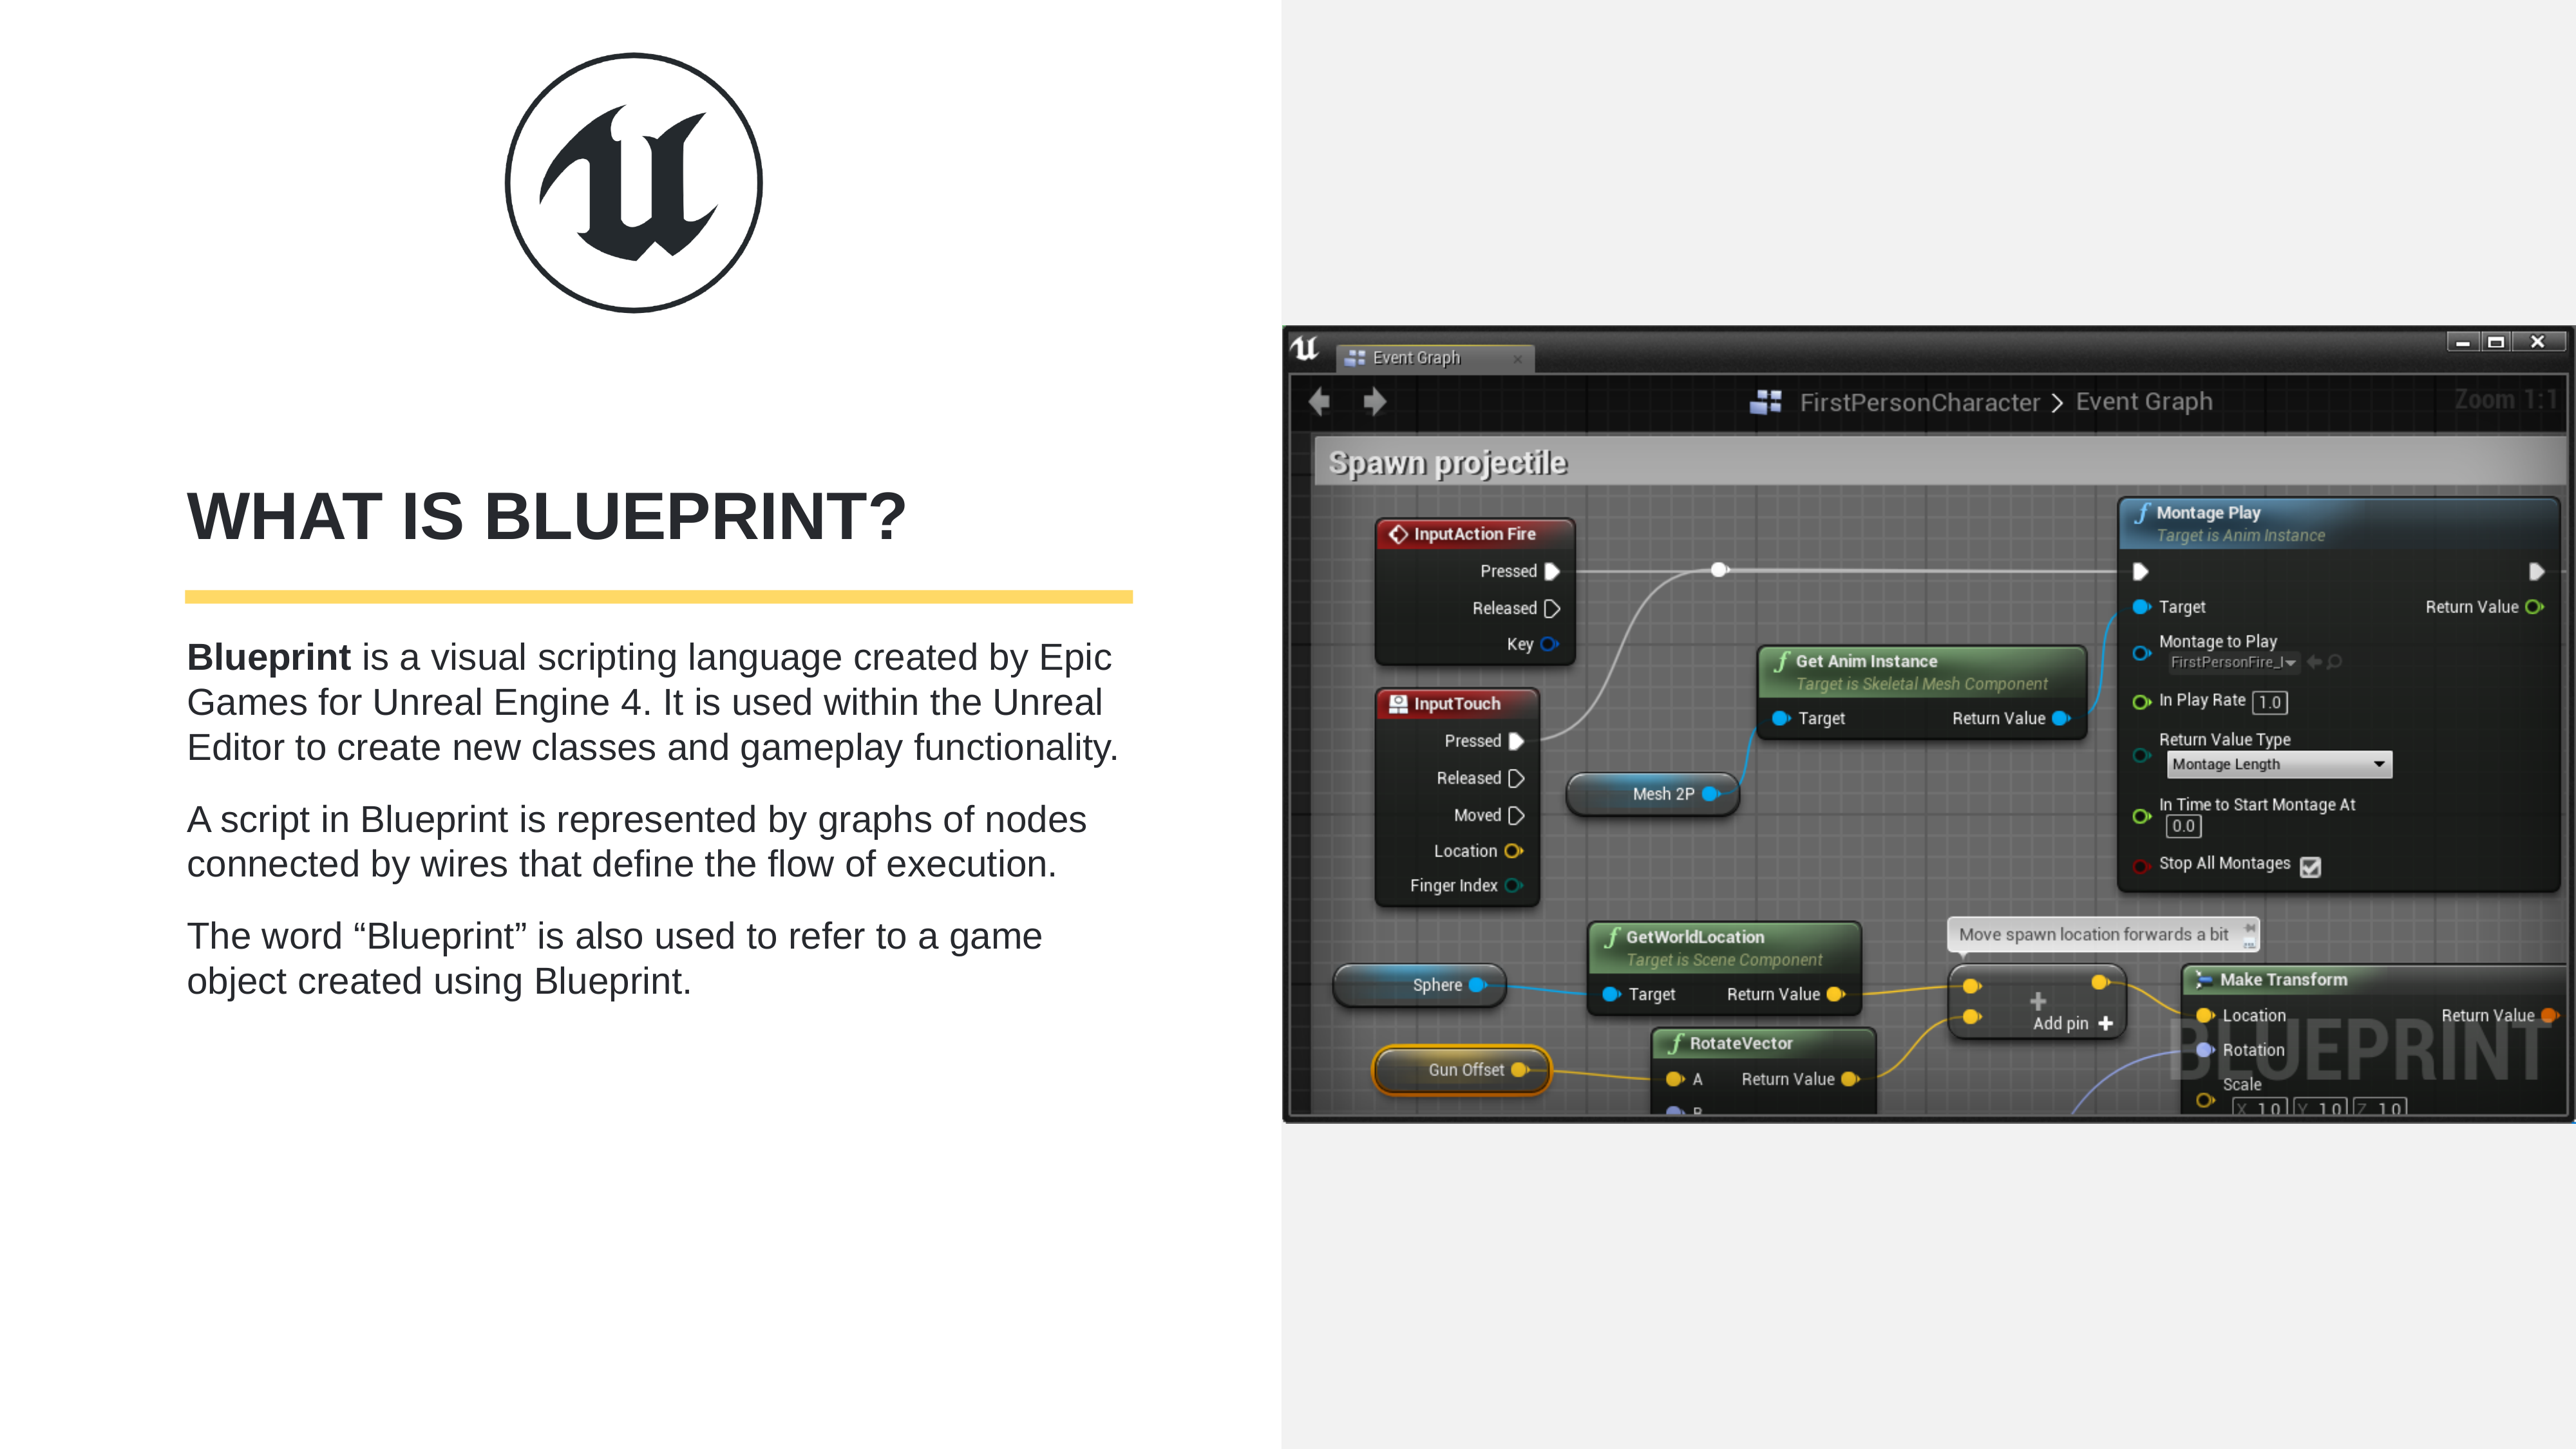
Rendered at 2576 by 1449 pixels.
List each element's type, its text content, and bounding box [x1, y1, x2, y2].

picture [495, 43, 773, 97]
list Blueprint is a visual scripting language created by Epic Games for Unreal Engine 4. It is used within the Unreal Editor to create new classes and gameplay functionality. A script in Blueprint is represented by graphs of nodes connected by wires that define the flow of execution. The word “Blueprint” is also used to refer to a game object created using Blueprint. [177, 628, 1133, 1449]
title What is Blueprint? [177, 97, 1133, 558]
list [1282, 325, 2576, 1124]
